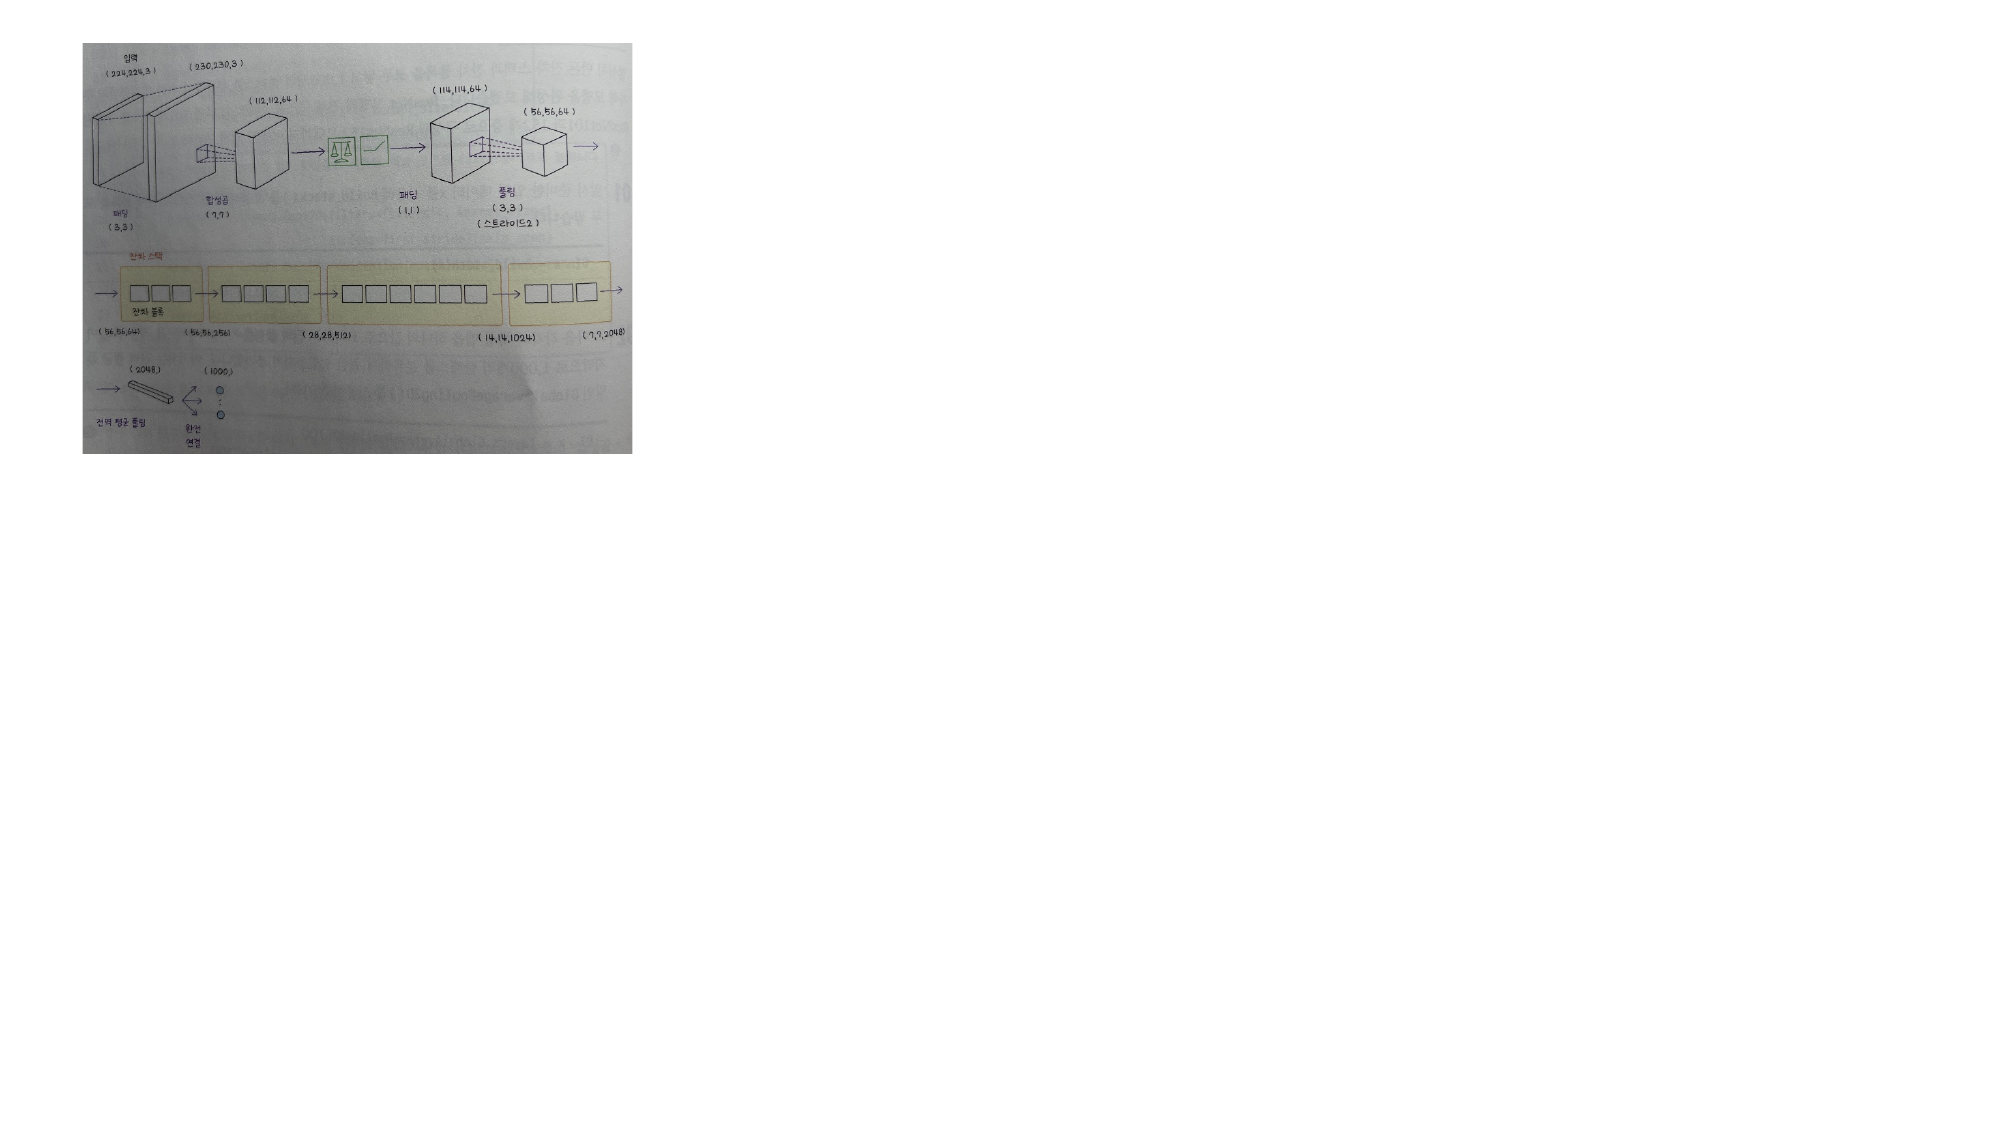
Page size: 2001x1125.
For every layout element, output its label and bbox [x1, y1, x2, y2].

picture [82, 43, 633, 454]
